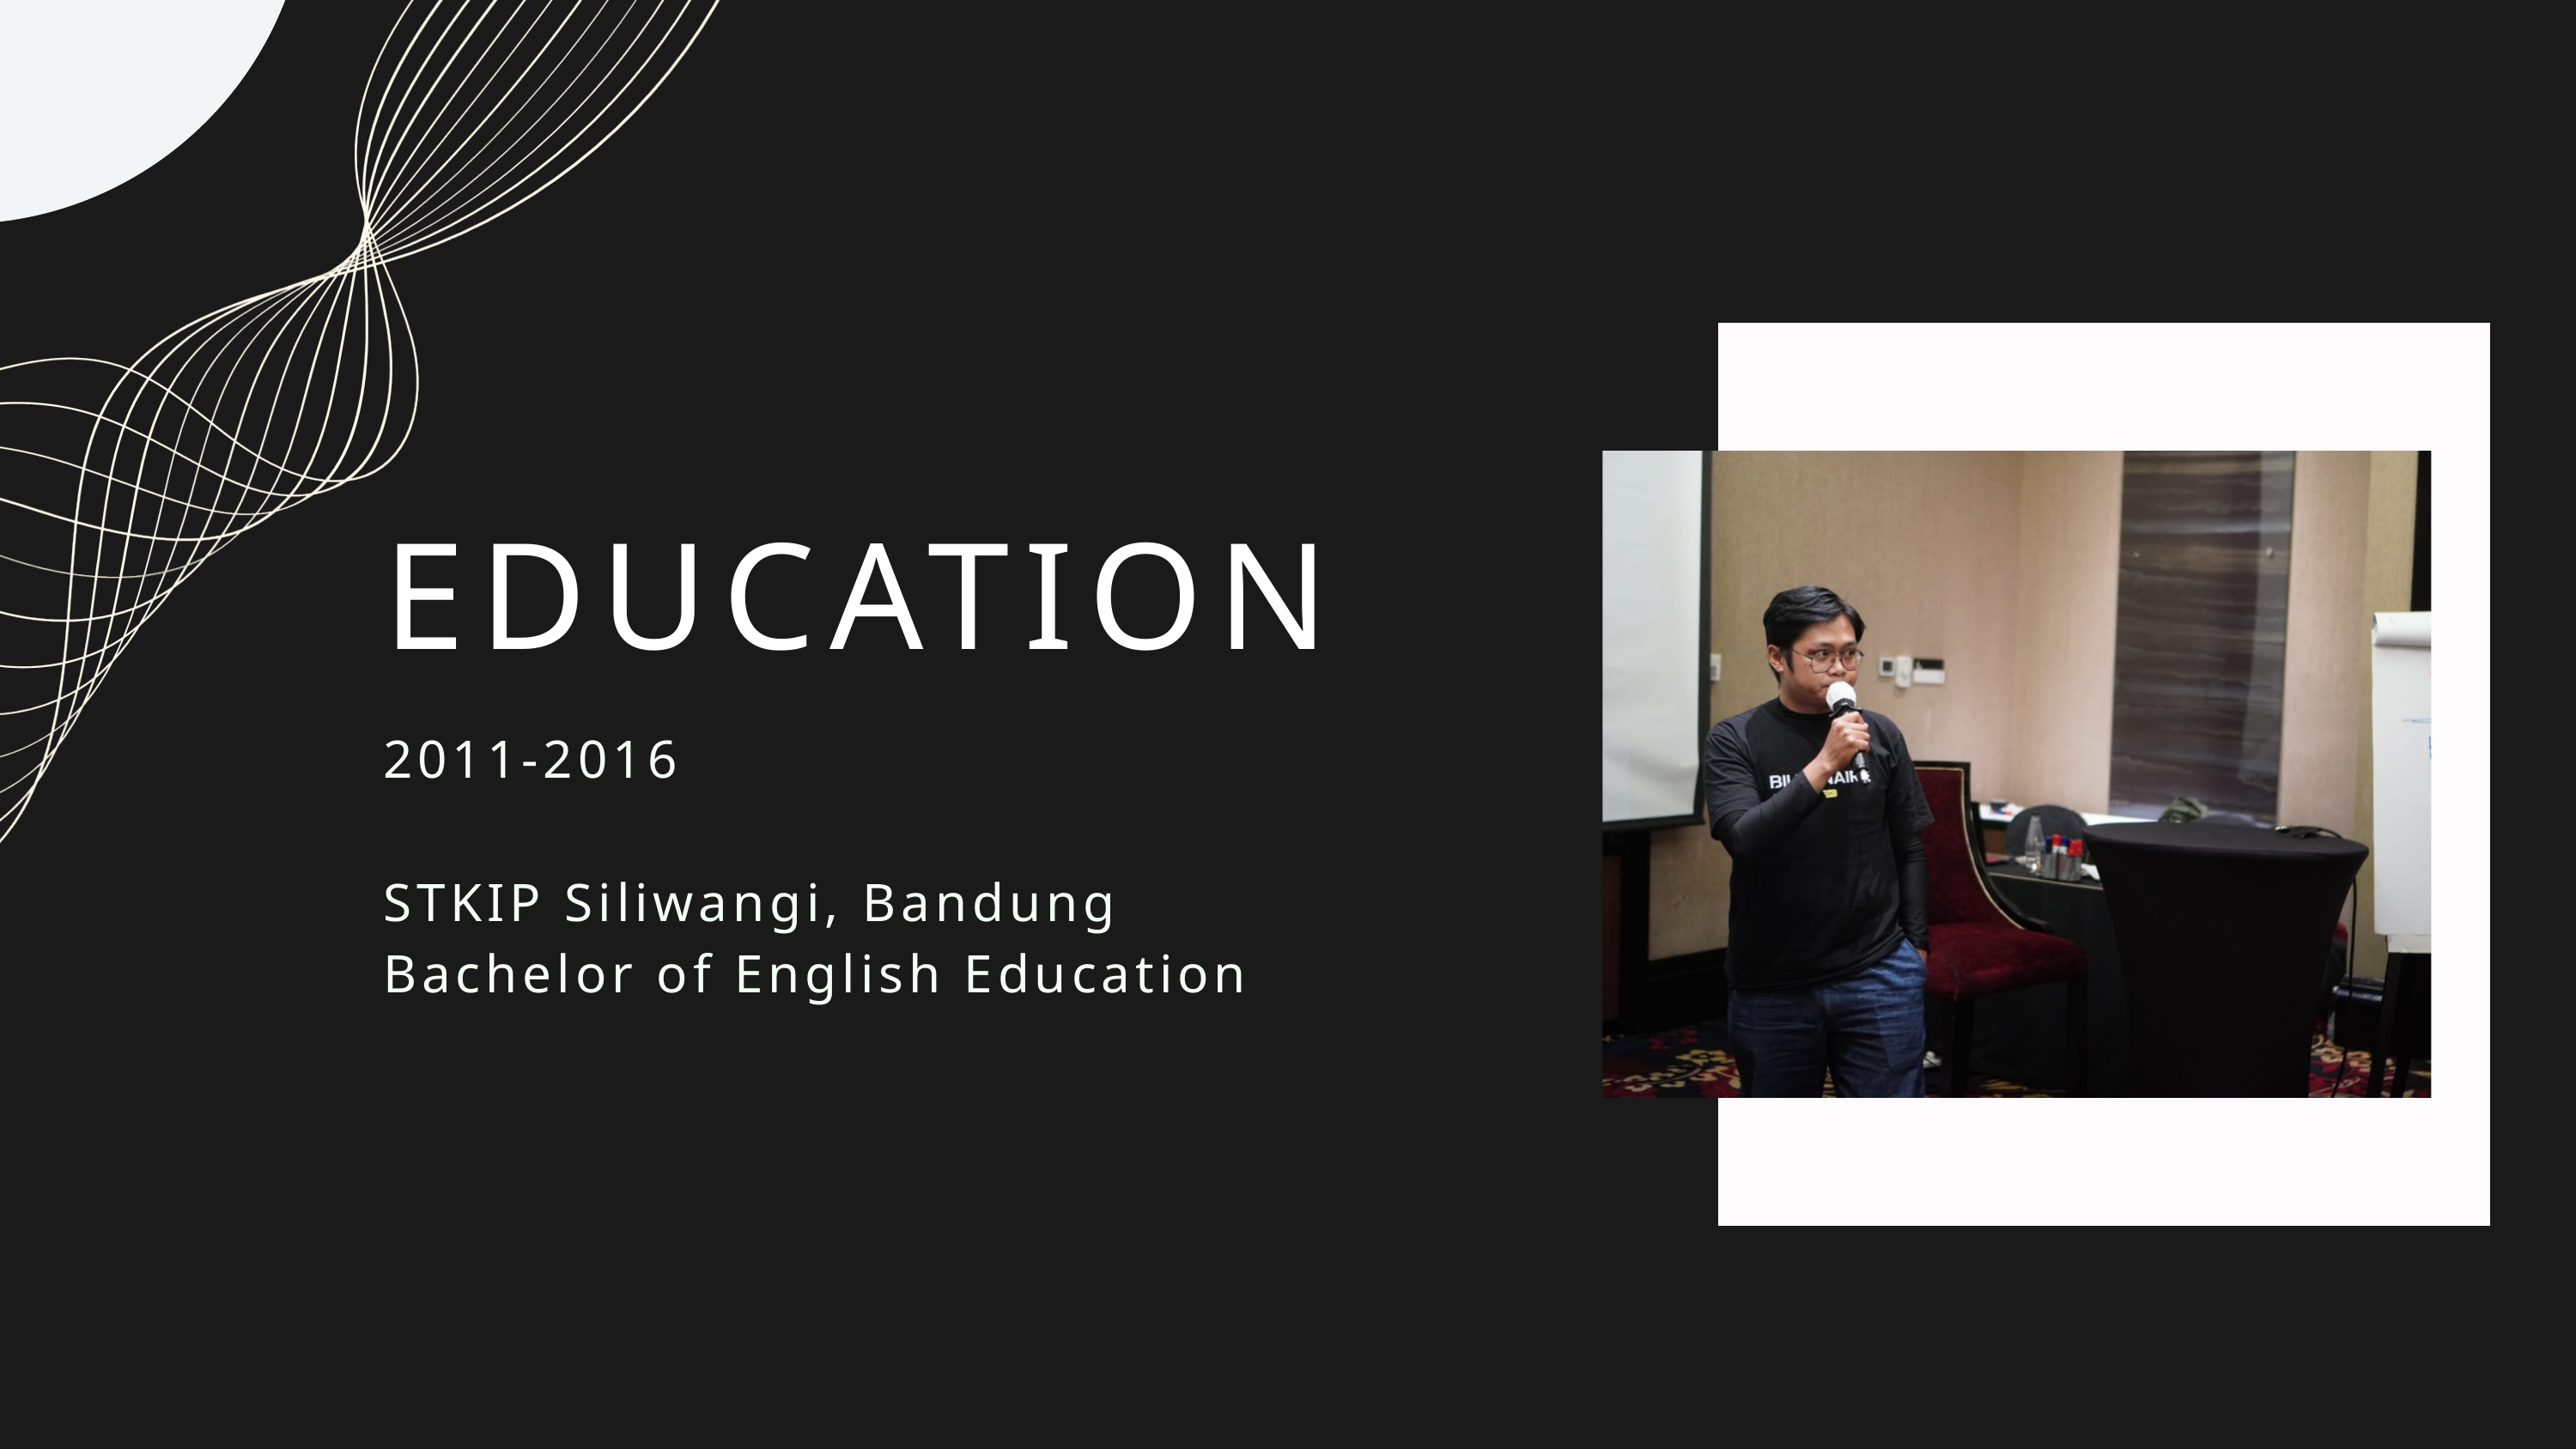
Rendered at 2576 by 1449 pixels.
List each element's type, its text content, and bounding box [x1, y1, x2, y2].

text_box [0, 0, 309, 225]
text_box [1717, 322, 2490, 1226]
text_box EDUCATION [383, 475, 1502, 679]
text_box [1602, 451, 1713, 1098]
text_box 2011-2016 STKIP Siliwangi, Bandung Bachelor of English Education [383, 717, 1383, 1003]
text_box [0, 0, 771, 908]
